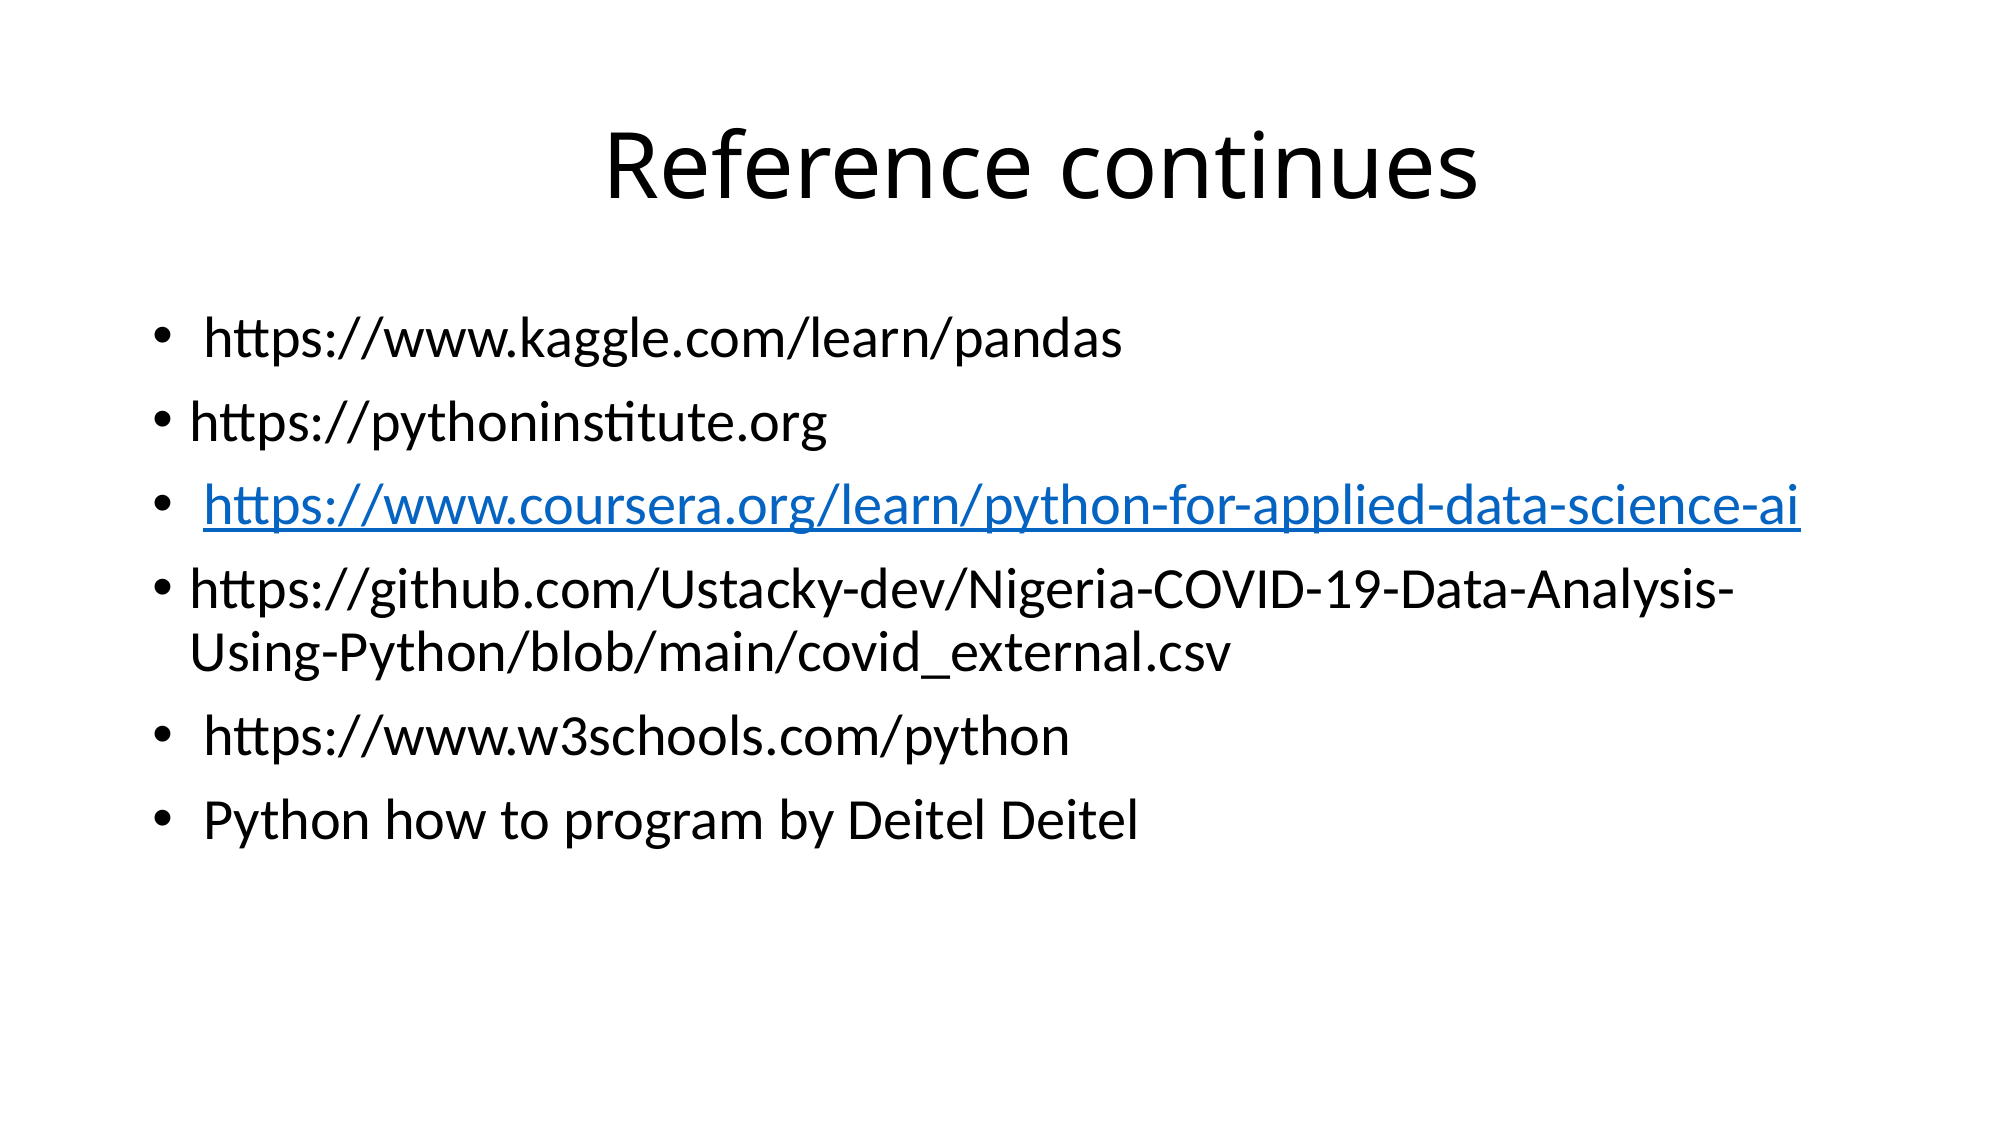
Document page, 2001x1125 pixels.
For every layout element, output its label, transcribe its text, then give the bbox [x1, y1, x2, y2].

title Reference continues [137, 59, 1863, 278]
list https://www.kaggle.com/learn/pandas https://pythoninstitute.org https://www.coursera.org/learn/python-for-applied-data-science-ai https://github.com/Ustacky-dev/Nigeria-COVID-19-Data-Analysis-Using-Python/blob/main/covid_external.csv https://www.w3schools.com/python Python how to program by Deitel Deitel [137, 299, 1863, 1014]
